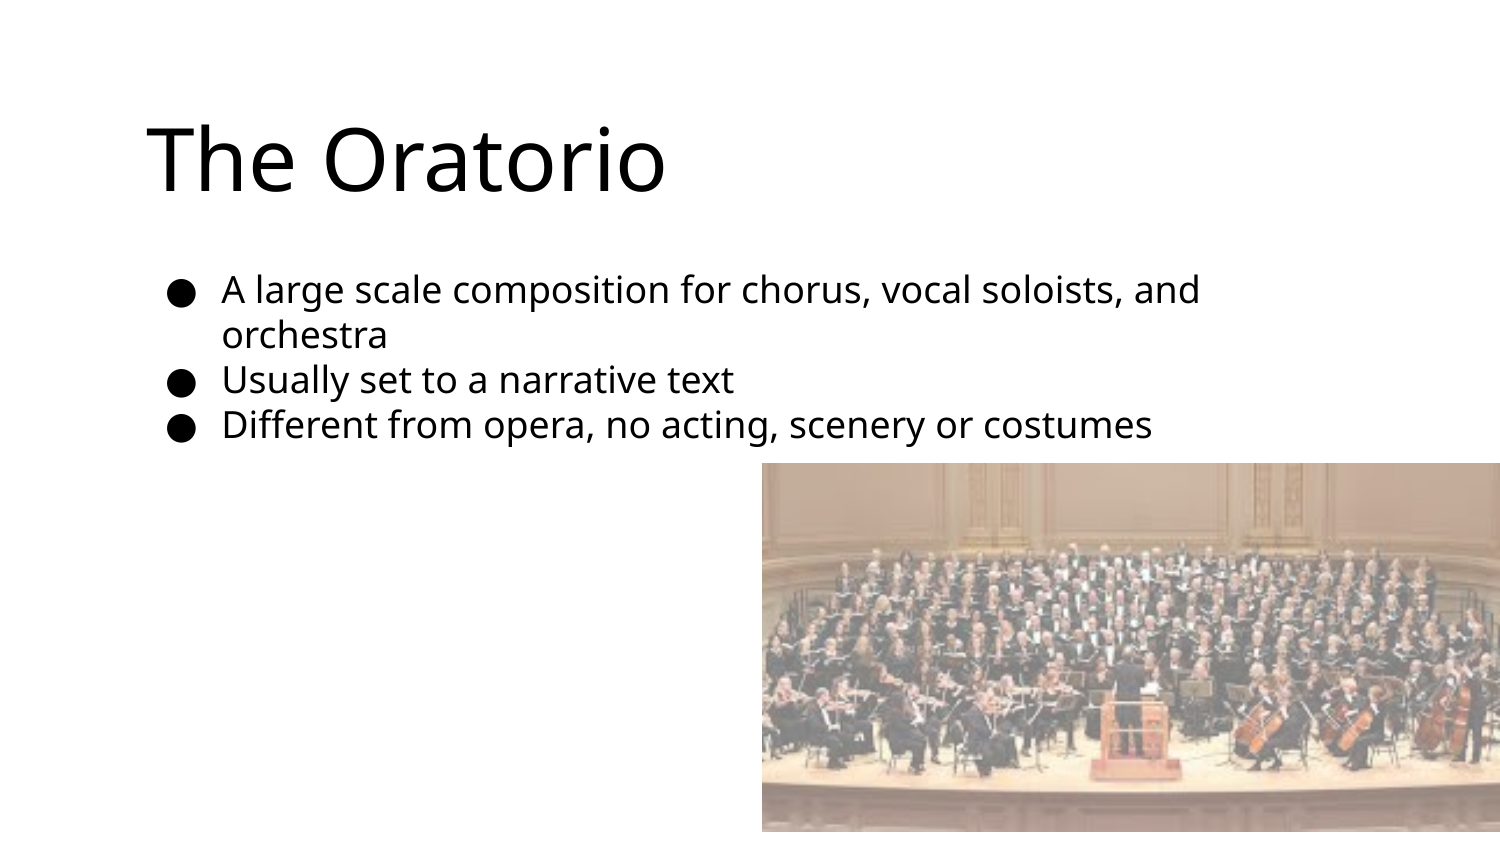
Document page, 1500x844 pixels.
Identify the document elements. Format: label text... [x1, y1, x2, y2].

picture [762, 462, 1500, 832]
list A large scale composition for chorus, vocal soloists, and orchestra Usually set to a narrative text Different from opera, no acting, scenery or costumes [131, 258, 1369, 491]
title The Oratorio [131, 79, 1369, 248]
